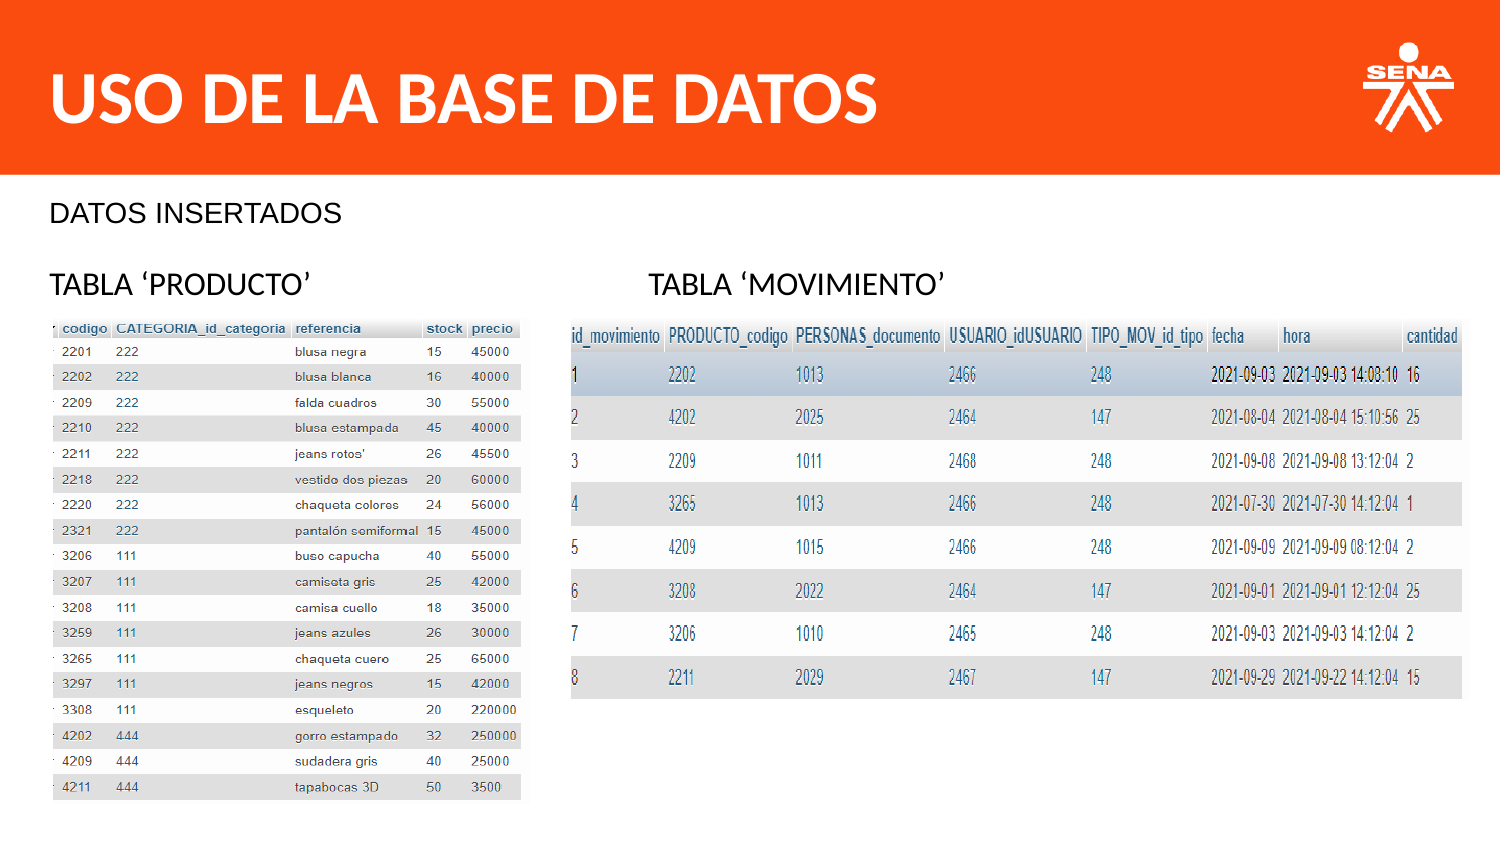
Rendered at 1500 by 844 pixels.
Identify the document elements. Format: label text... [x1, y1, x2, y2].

picture [0, 0, 1500, 844]
text_box DATOS INSERTADOS [34, 186, 629, 237]
text_box USO DE LA BASE DE DATOS [34, 40, 1148, 147]
text_box TABLA ‘PRODUCTO’ TABLA ‘MOVIMIENTO’ [34, 247, 1313, 341]
